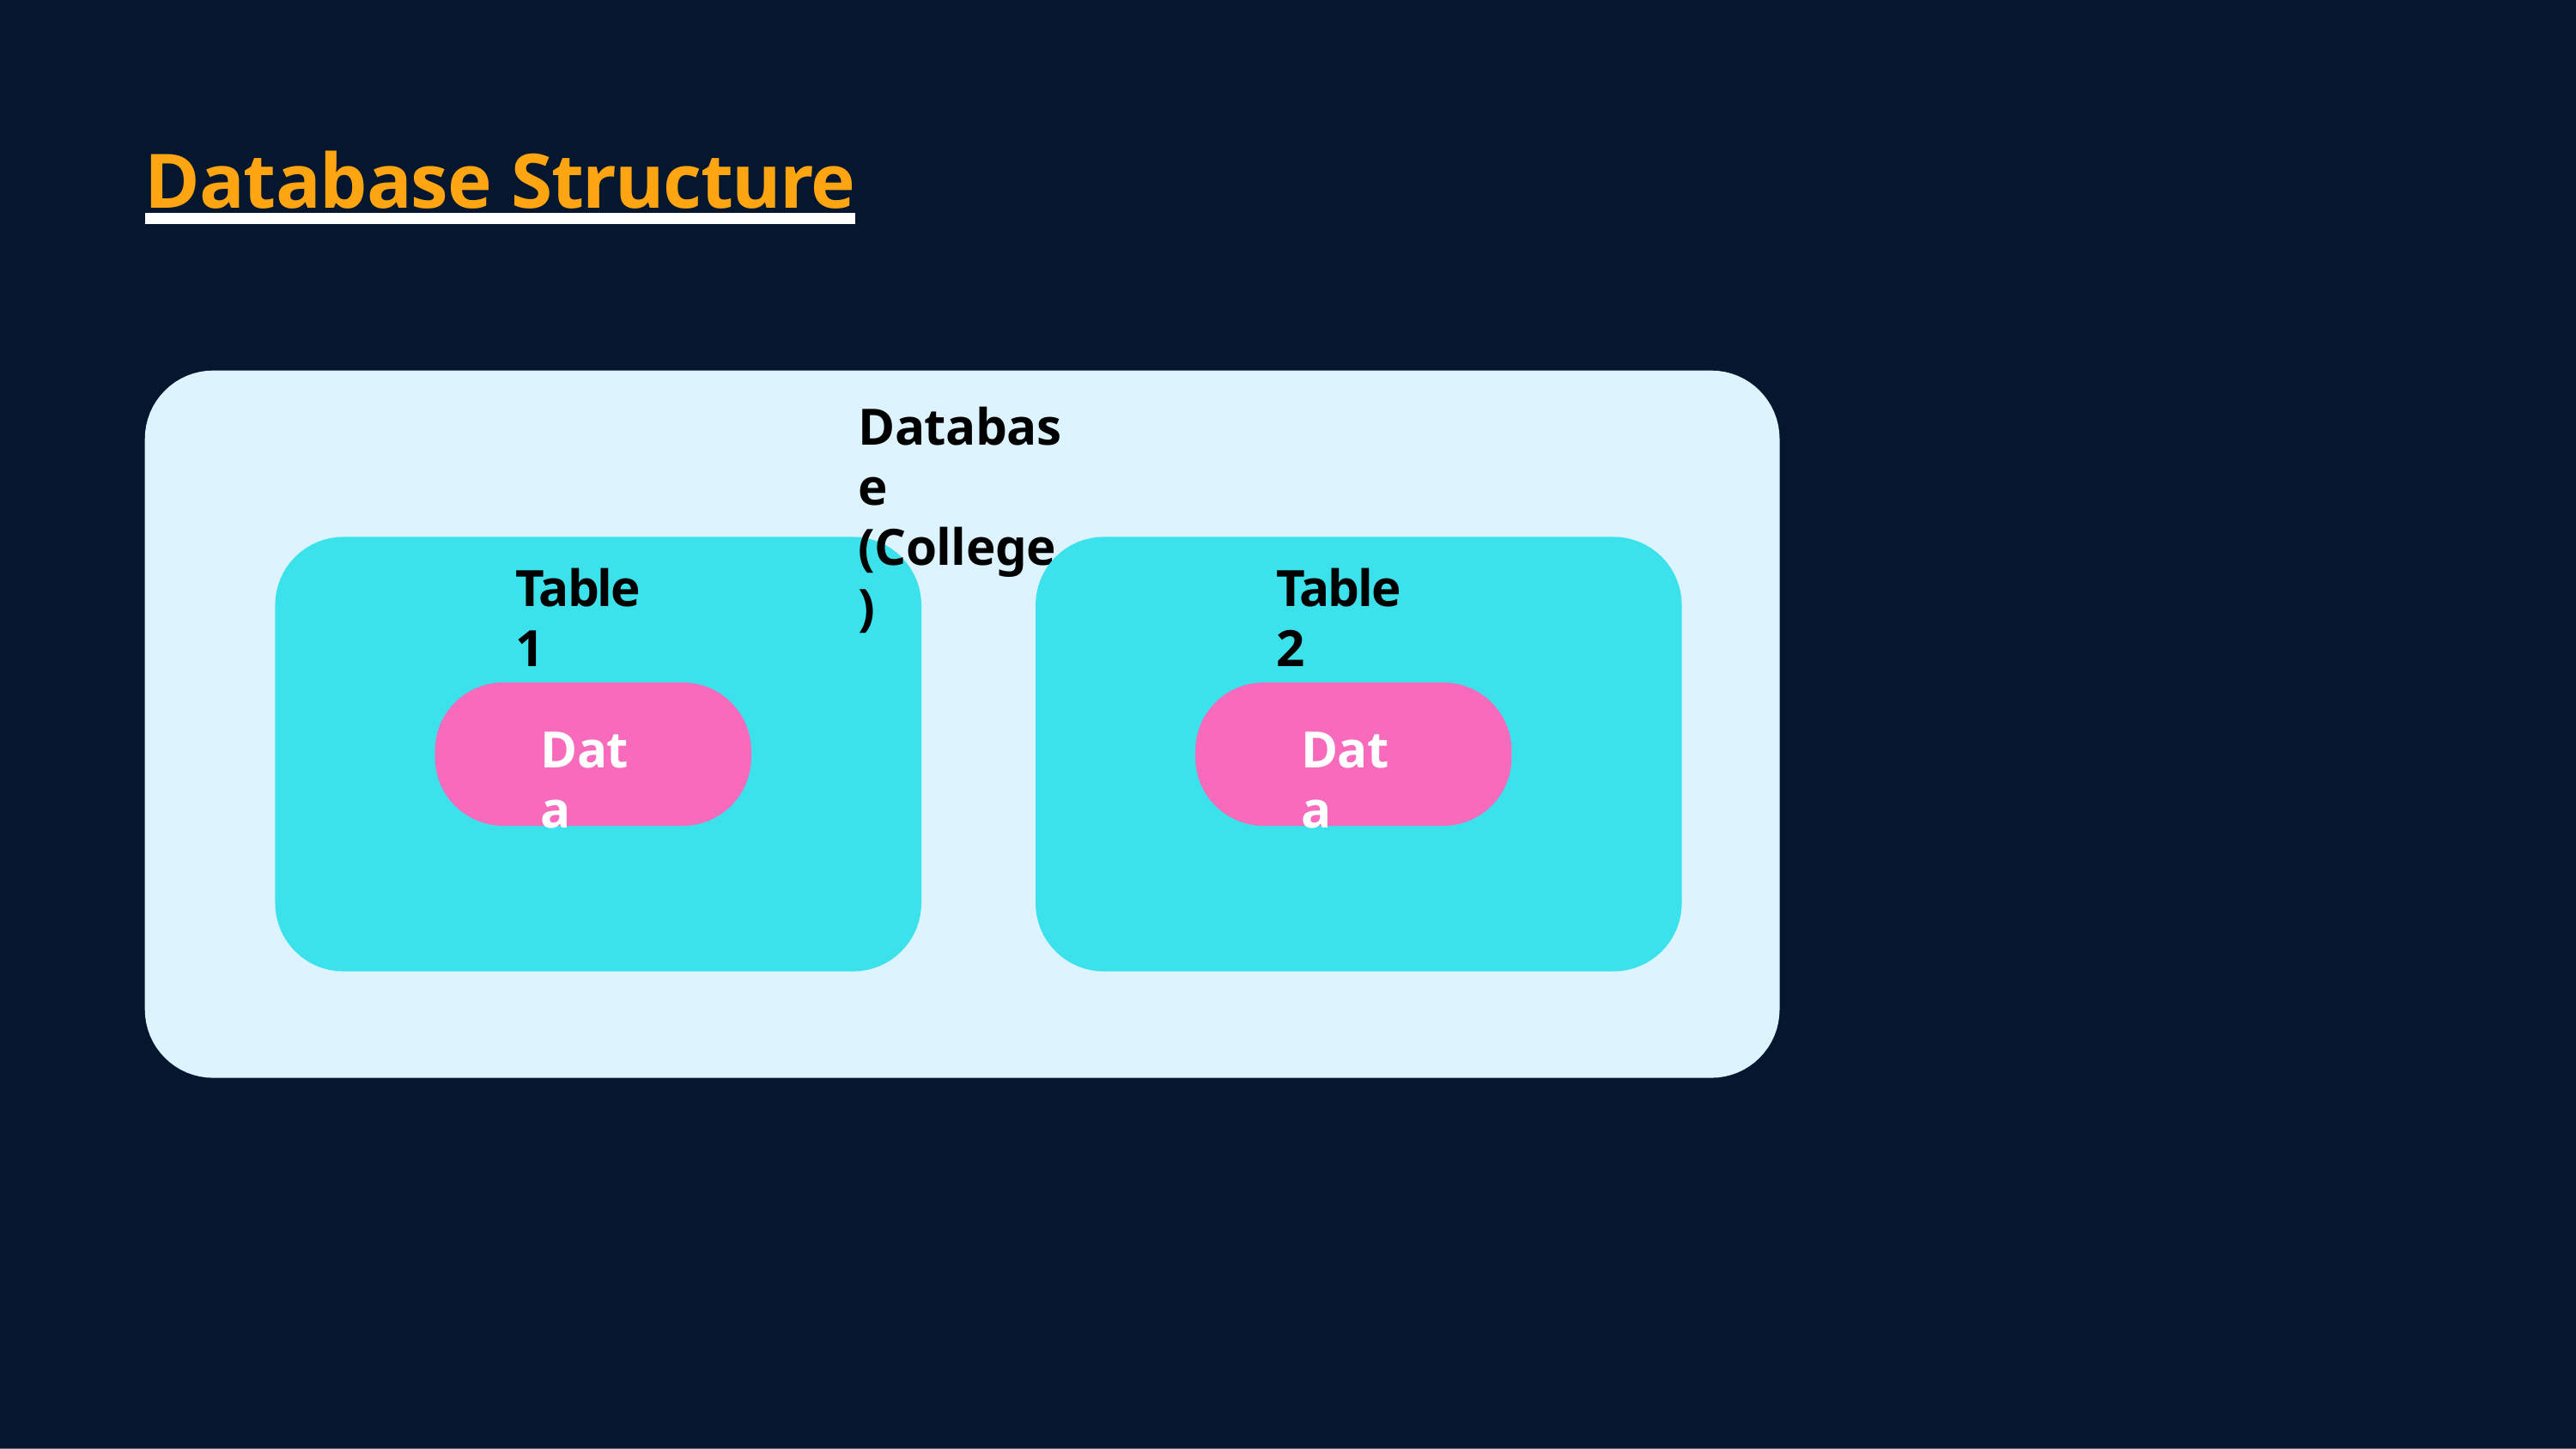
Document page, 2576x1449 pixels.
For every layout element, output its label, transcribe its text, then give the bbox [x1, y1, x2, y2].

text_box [144, 370, 1780, 1078]
title Database Structure [144, 130, 1008, 369]
